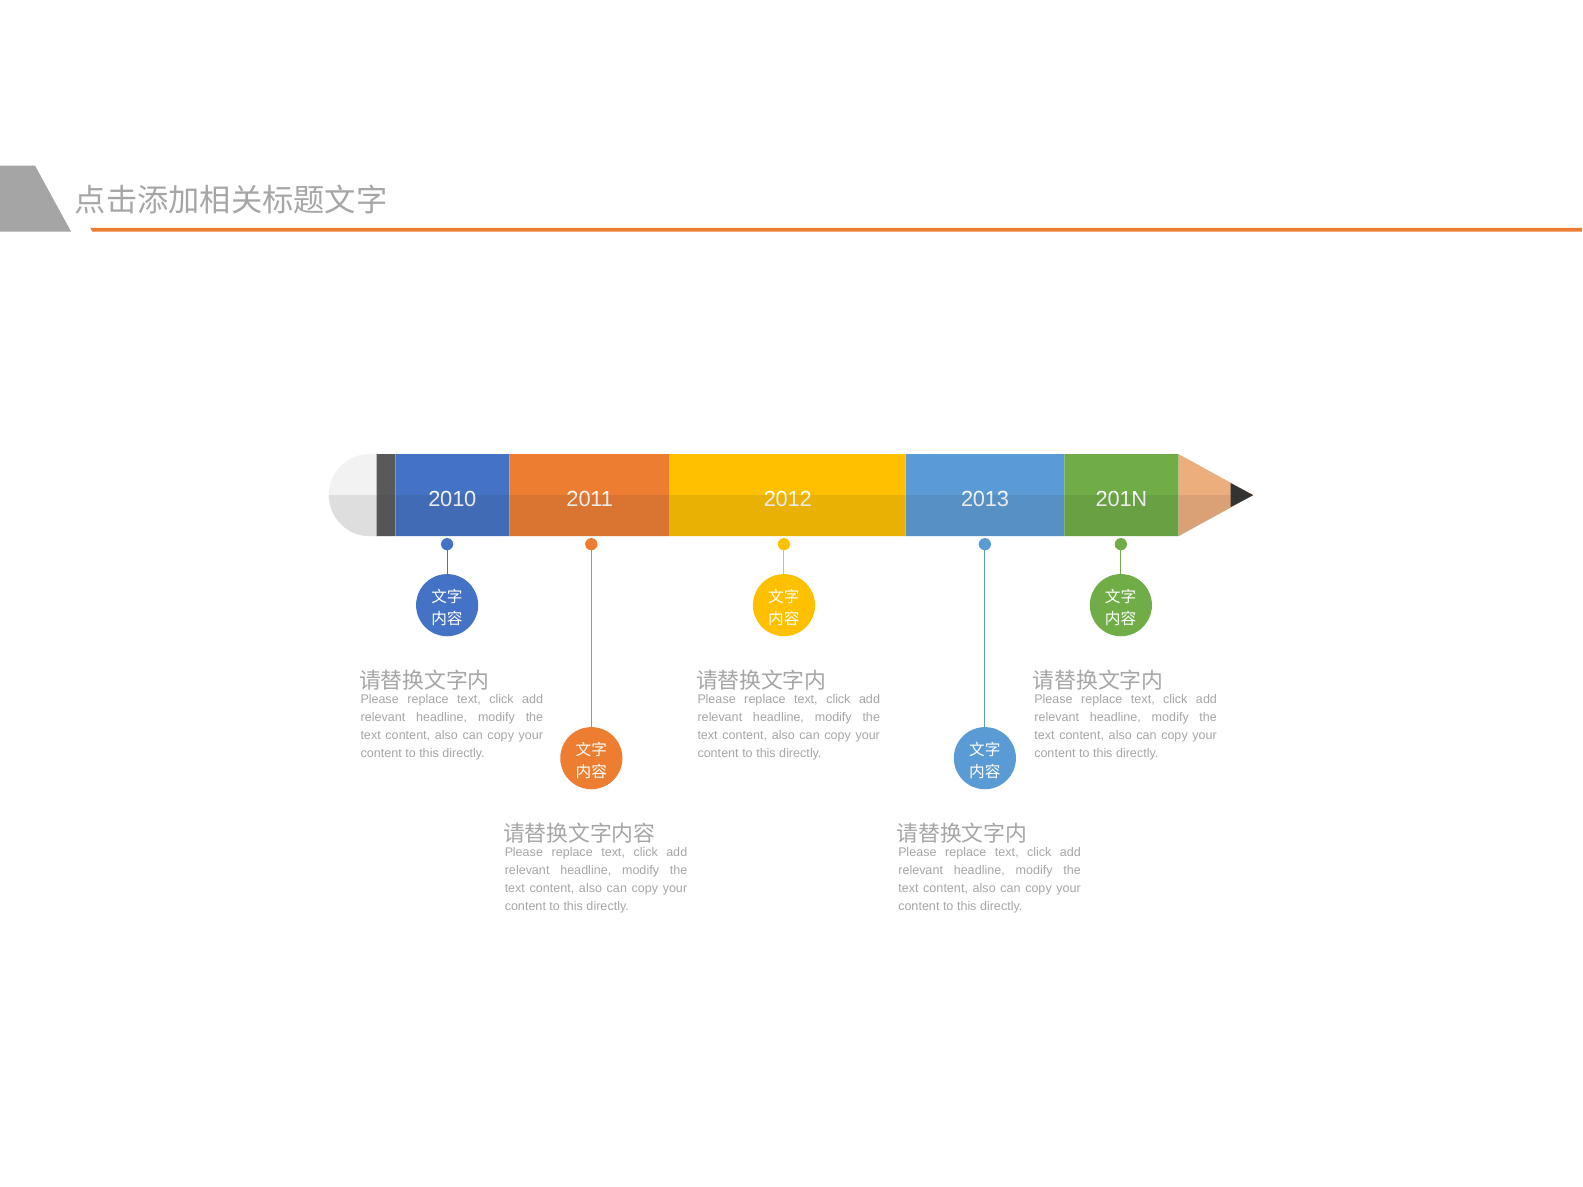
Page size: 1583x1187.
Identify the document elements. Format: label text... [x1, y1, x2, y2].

text_box [0, 164, 73, 233]
text_box Please replace text, click add relevant headline, modify the text content, also can copy your content to this directly. [360, 688, 543, 760]
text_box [1178, 454, 1254, 537]
text_box 请替换文字内容 [503, 814, 678, 846]
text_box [509, 454, 669, 537]
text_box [395, 454, 509, 537]
text_box 请替换文字内 [696, 661, 871, 693]
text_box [752, 544, 816, 637]
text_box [560, 544, 623, 790]
text_box [88, 226, 1582, 233]
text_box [953, 544, 1016, 790]
text_box Please replace text, click add relevant headline, modify the text content, also can copy your content to this directly. [898, 841, 1081, 914]
text_box Please replace text, click add relevant headline, modify the text content, also can copy your content to this directly. [1034, 688, 1217, 760]
text_box Please replace text, click add relevant headline, modify the text content, also can copy your content to this directly. [697, 688, 880, 760]
text_box 请替换文字内 [1032, 661, 1207, 693]
text_box 点击添加相关标题文字 [74, 180, 453, 218]
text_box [328, 454, 395, 537]
text_box 请替换文字内 [359, 661, 534, 693]
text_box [1064, 454, 1178, 537]
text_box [905, 454, 1064, 537]
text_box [669, 454, 905, 537]
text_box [416, 544, 479, 637]
text_box Please replace text, click add relevant headline, modify the text content, also can copy your content to this directly. [504, 841, 688, 914]
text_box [1089, 544, 1152, 637]
text_box 请替换文字内 [896, 814, 1071, 846]
